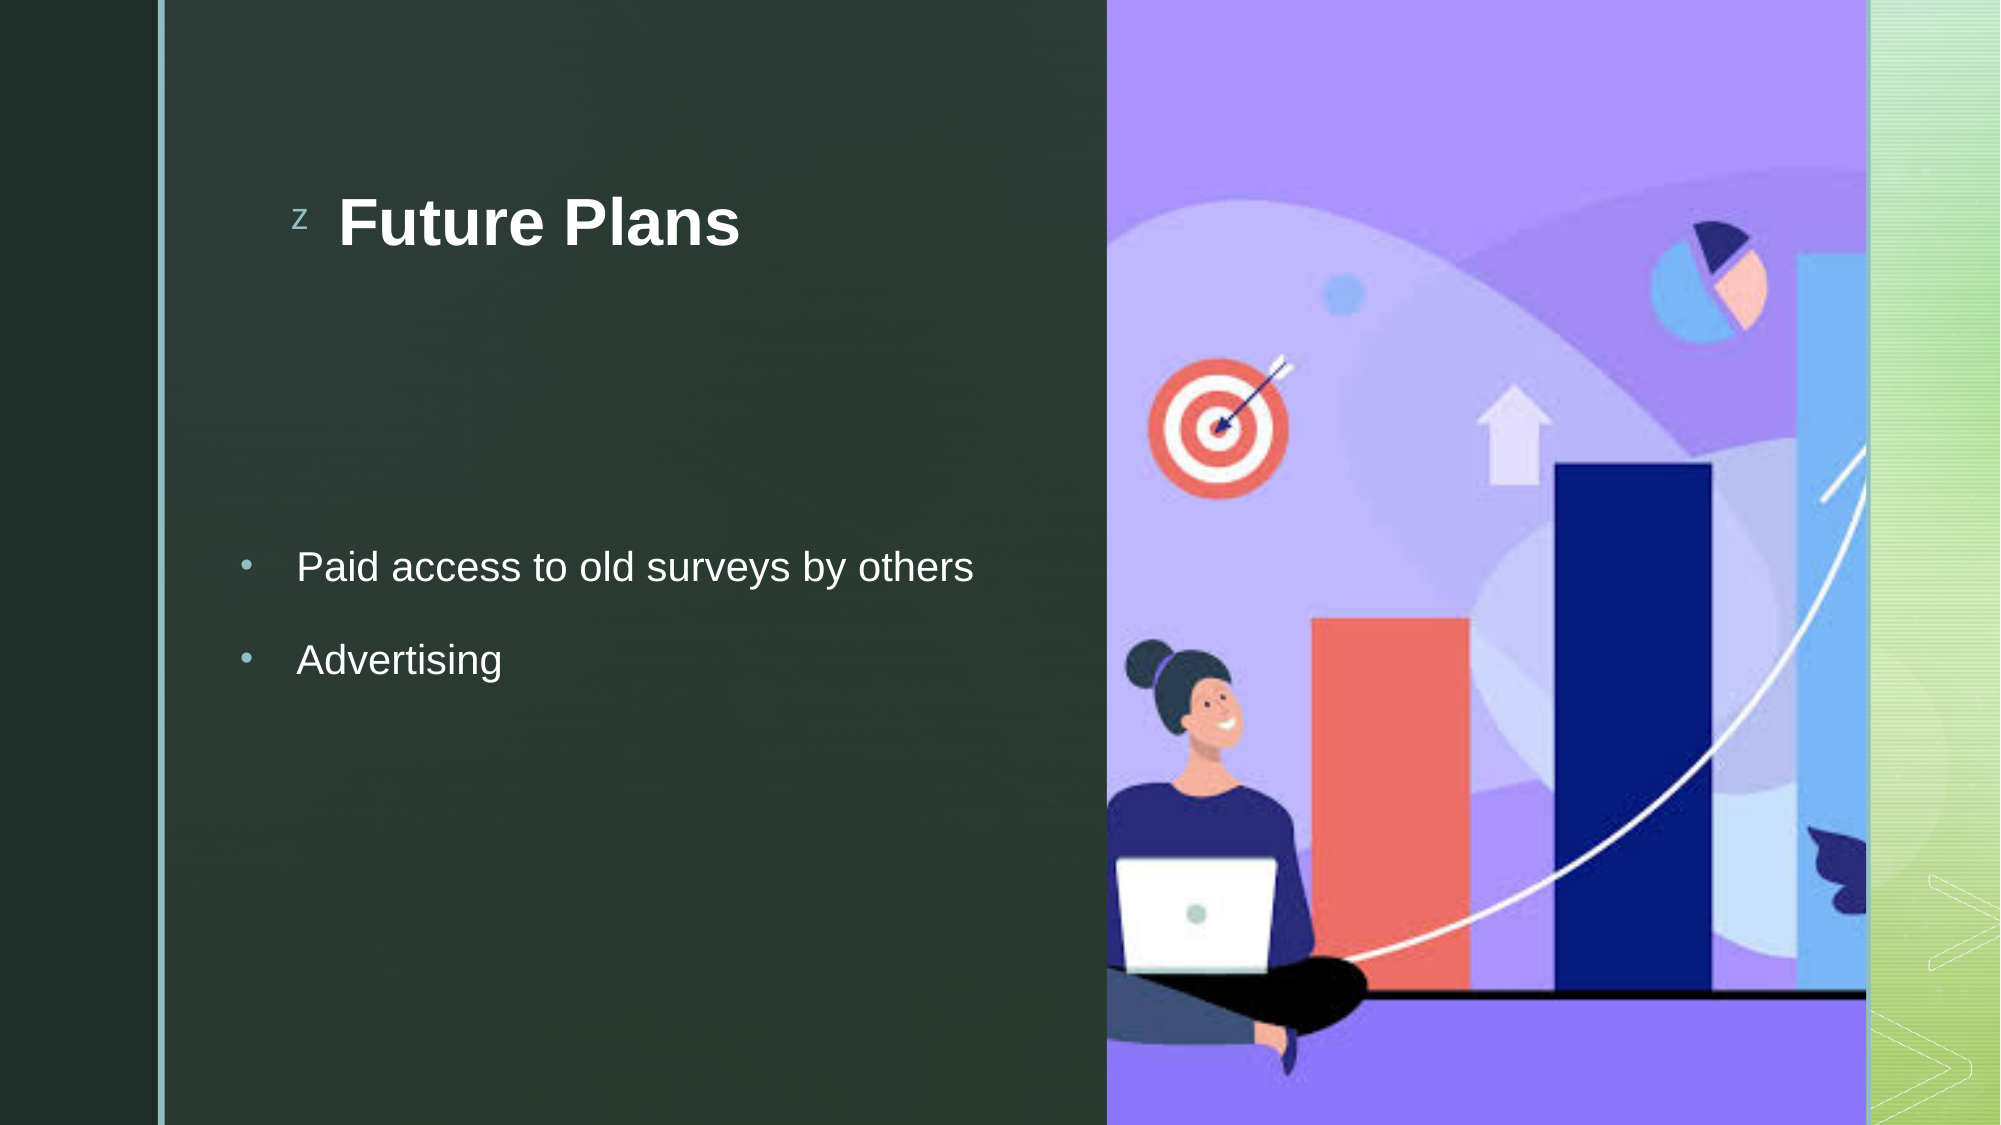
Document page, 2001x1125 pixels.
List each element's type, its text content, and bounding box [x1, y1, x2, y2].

title Future Plans [323, 155, 975, 267]
picture [1871, 0, 2001, 1125]
picture [1106, 0, 1867, 1125]
list Paid access to old surveys by others Advertising [225, 522, 1063, 914]
